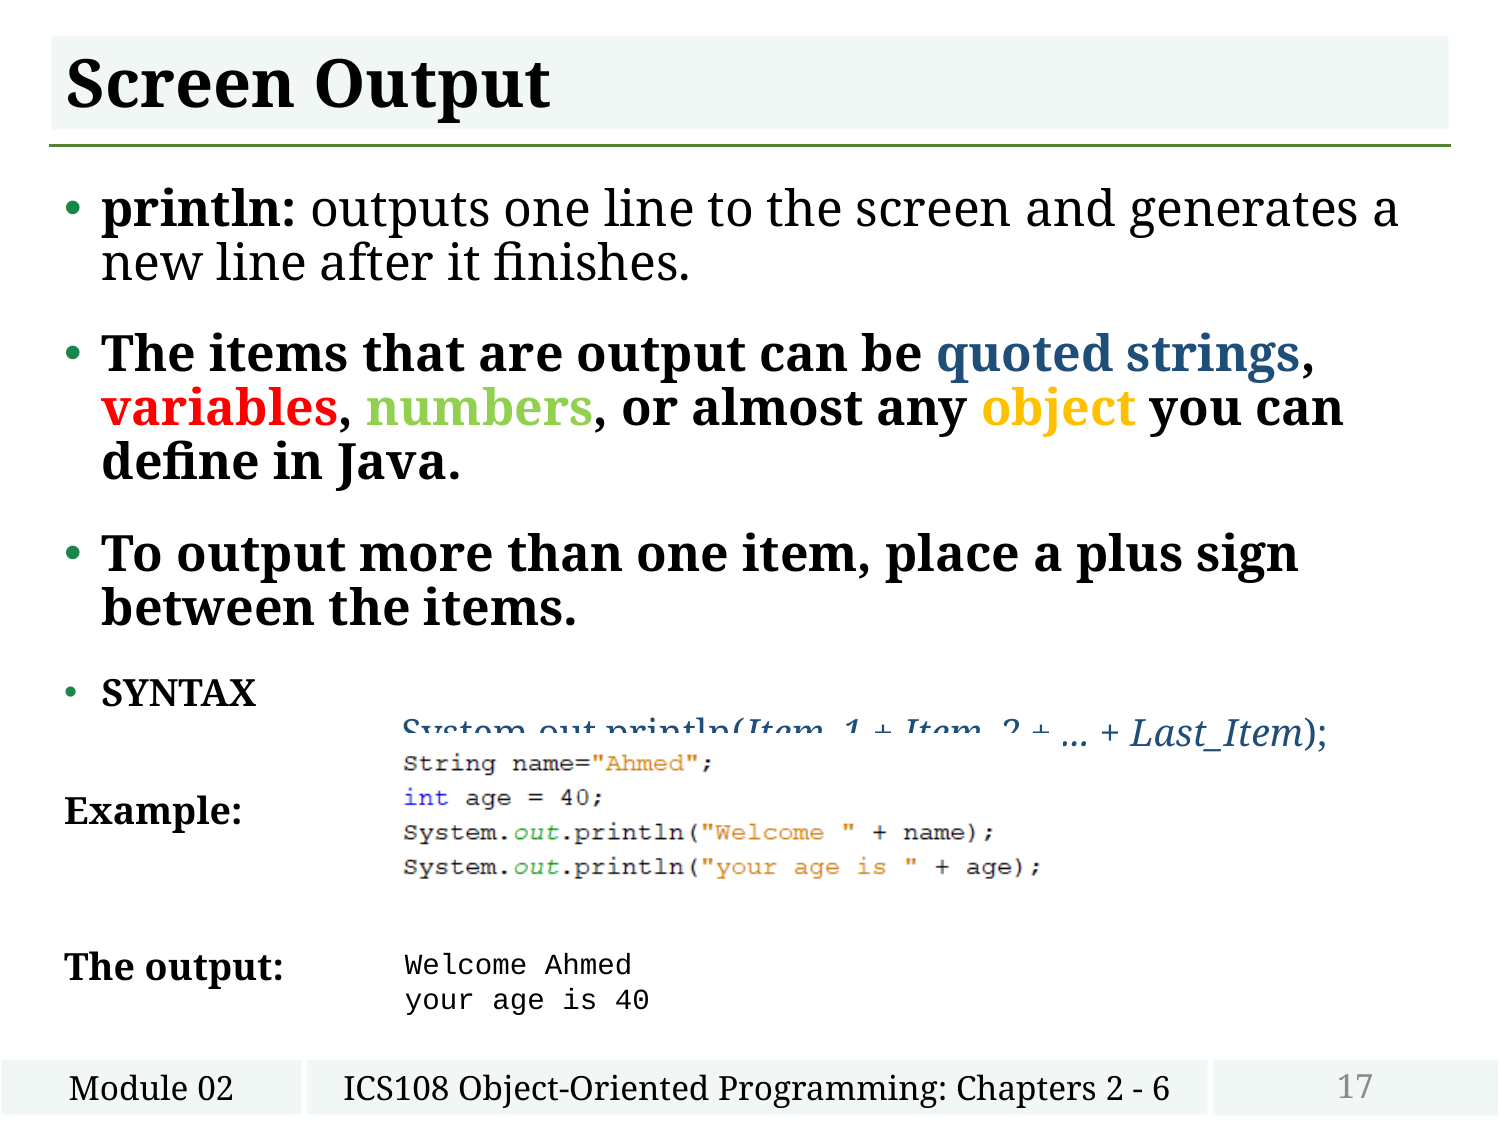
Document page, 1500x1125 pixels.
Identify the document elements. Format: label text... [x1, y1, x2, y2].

picture [381, 733, 1063, 915]
title Screen Output [51, 36, 1449, 130]
list println: outputs one line to the screen and generates a new line after it finishes. The items that are output can be quoted strings, variables, numbers, or almost any object you can define in Java. To output more than one item, place a plus sign between the items. SYNTAX System.out.println(Item_1 + Item_2 + ... + Last_Item); Example: The output: [49, 175, 1451, 1024]
text_box Welcome Ahmed your age is 40 [390, 937, 686, 1023]
slide_number 17 [1212, 1059, 1498, 1116]
